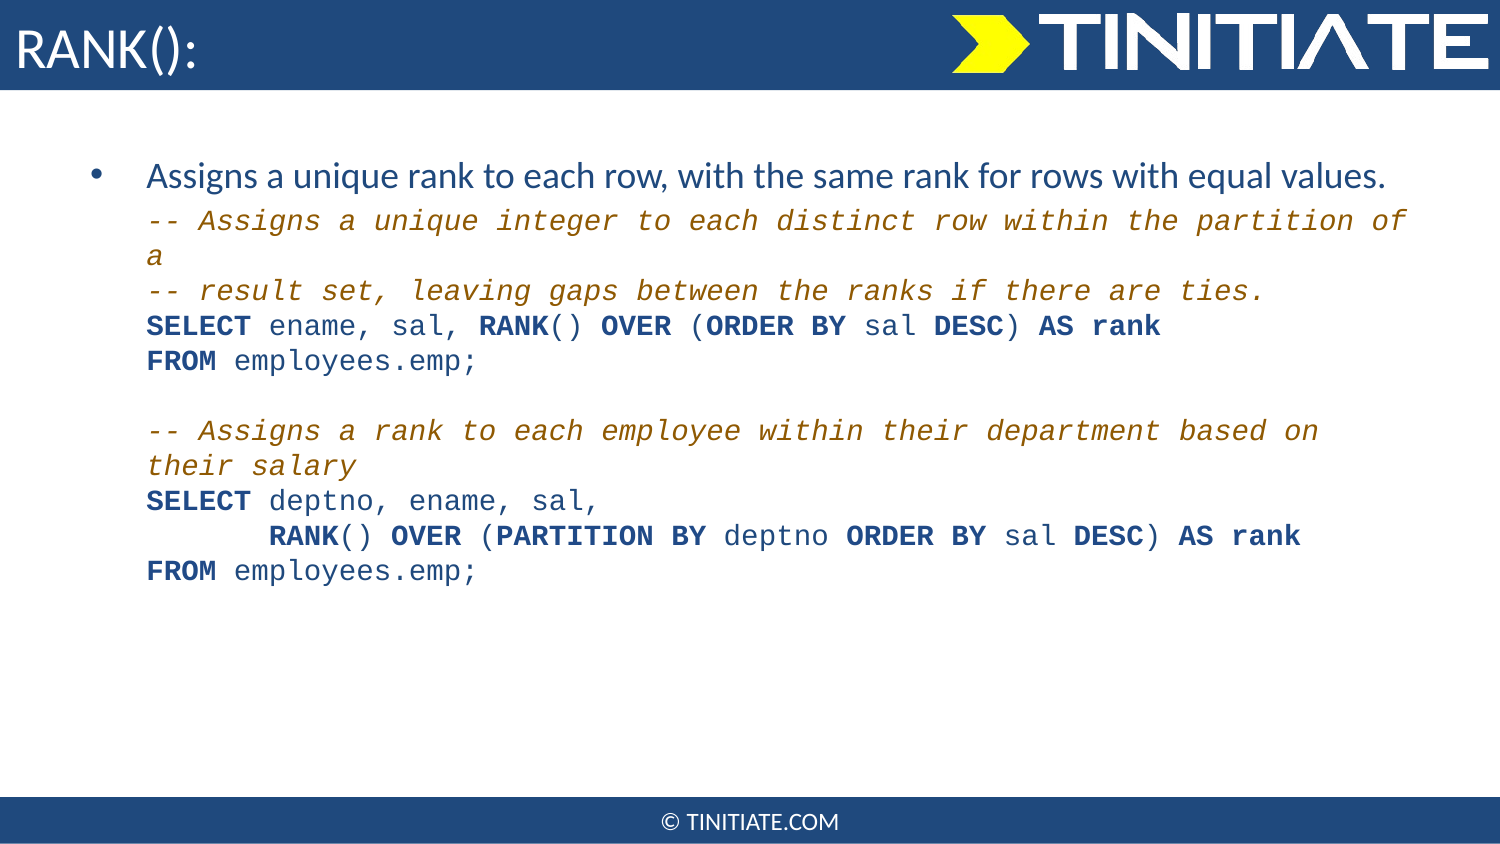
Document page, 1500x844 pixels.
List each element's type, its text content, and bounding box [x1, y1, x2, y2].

picture [945, 8, 1500, 82]
list Assigns a unique rank to each row, with the same rank for rows with equal values. -- Assigns a unique integer to each distinct row within the partition of a -- result set, leaving gaps between the ranks if there are ties. SELECT ename, sal, RANK() OVER (ORDER BY sal DESC) AS rank FROM employees.emp; -- Assigns a rank to each employee within their department based on their salary SELECT deptno, ename, sal, RANK() OVER (PARTITION BY deptno ORDER BY sal DESC) AS rank FROM employees.emp; [75, 143, 1425, 701]
text_box RANK(): [0, 0, 1500, 91]
text_box © TINITIATE.COM [0, 797, 1500, 844]
